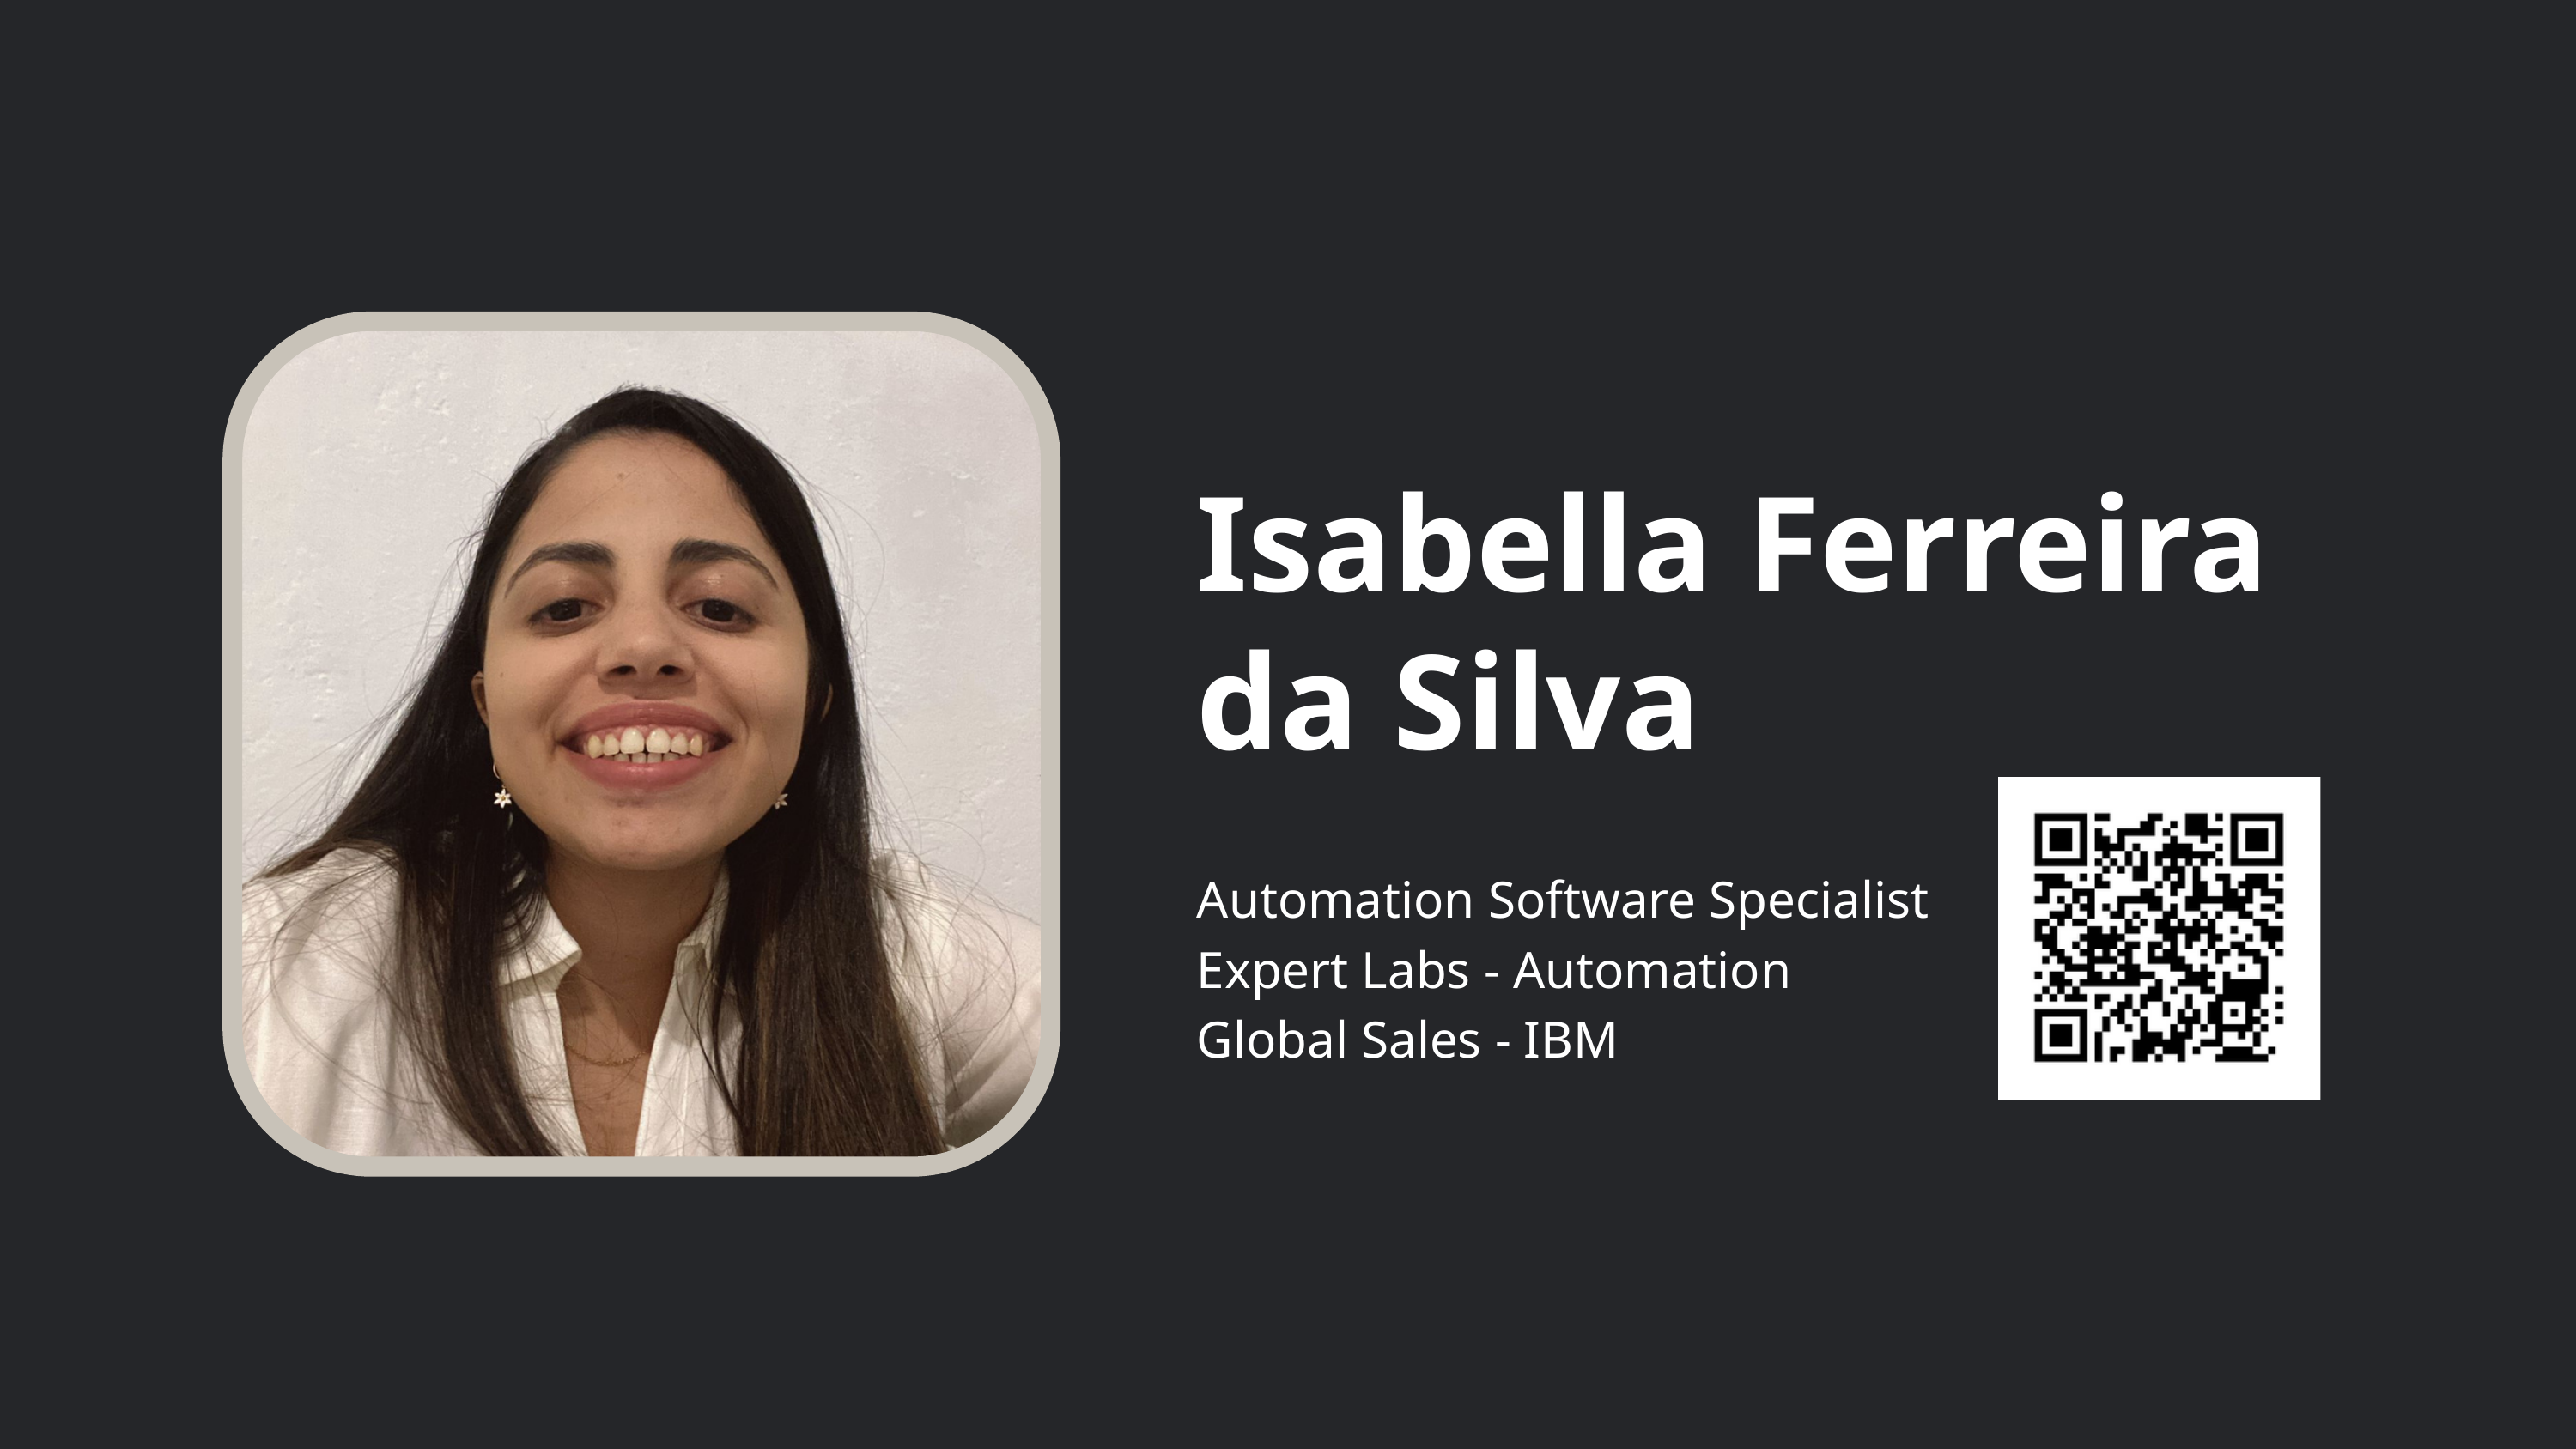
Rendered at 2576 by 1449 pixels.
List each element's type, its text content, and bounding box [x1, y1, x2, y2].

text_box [222, 311, 1061, 1177]
text_box [1997, 777, 2321, 1100]
text_box Isabella Ferreira da Silva [1196, 460, 2380, 777]
text_box Automation Software Specialist Expert Labs - Automation Global Sales - IBM [1196, 858, 1969, 1069]
